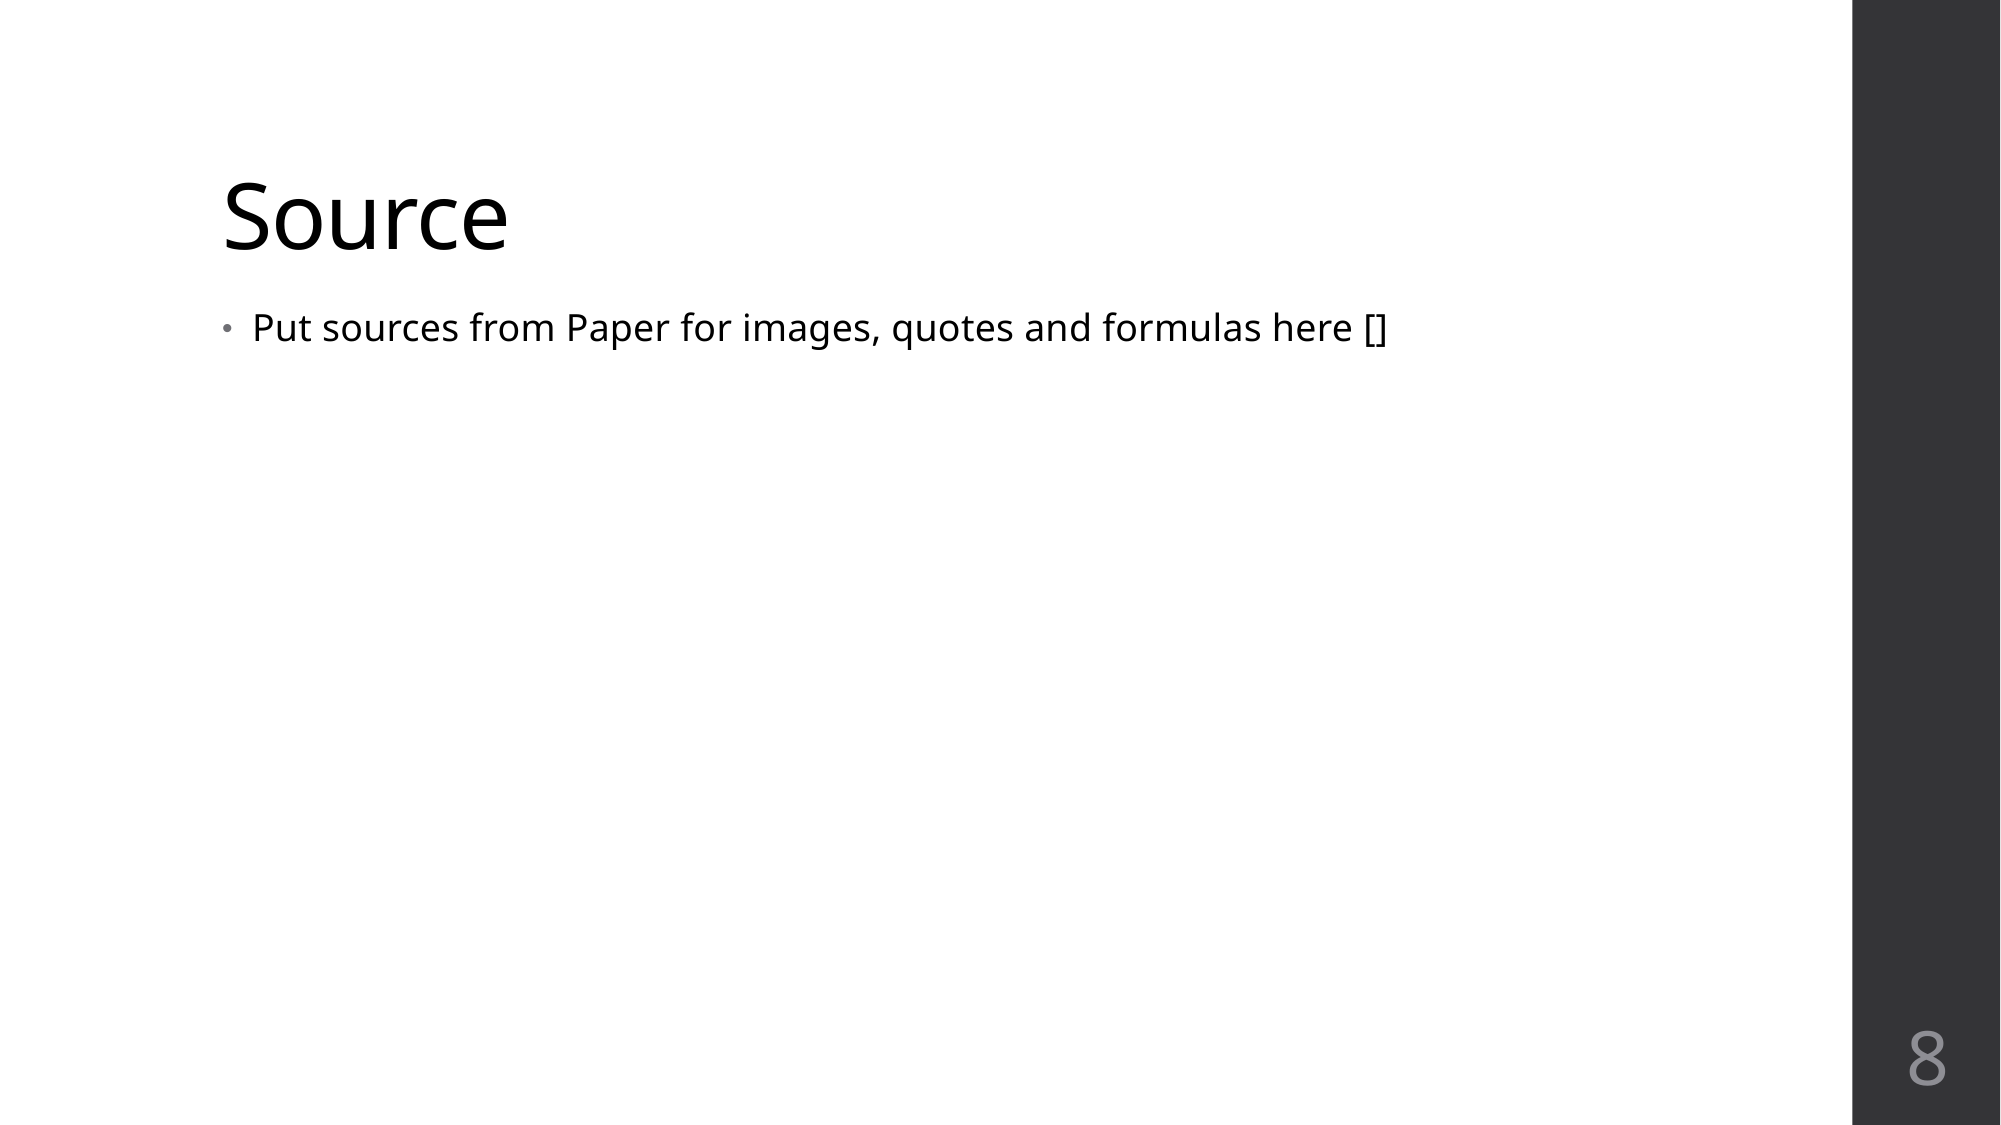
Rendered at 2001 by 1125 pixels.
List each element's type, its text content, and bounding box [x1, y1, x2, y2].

slide_number 8 [1852, 1012, 2000, 1110]
title Source [206, 60, 1797, 278]
list Put sources from Paper for images, quotes and formulas here [] [206, 299, 1617, 1014]
